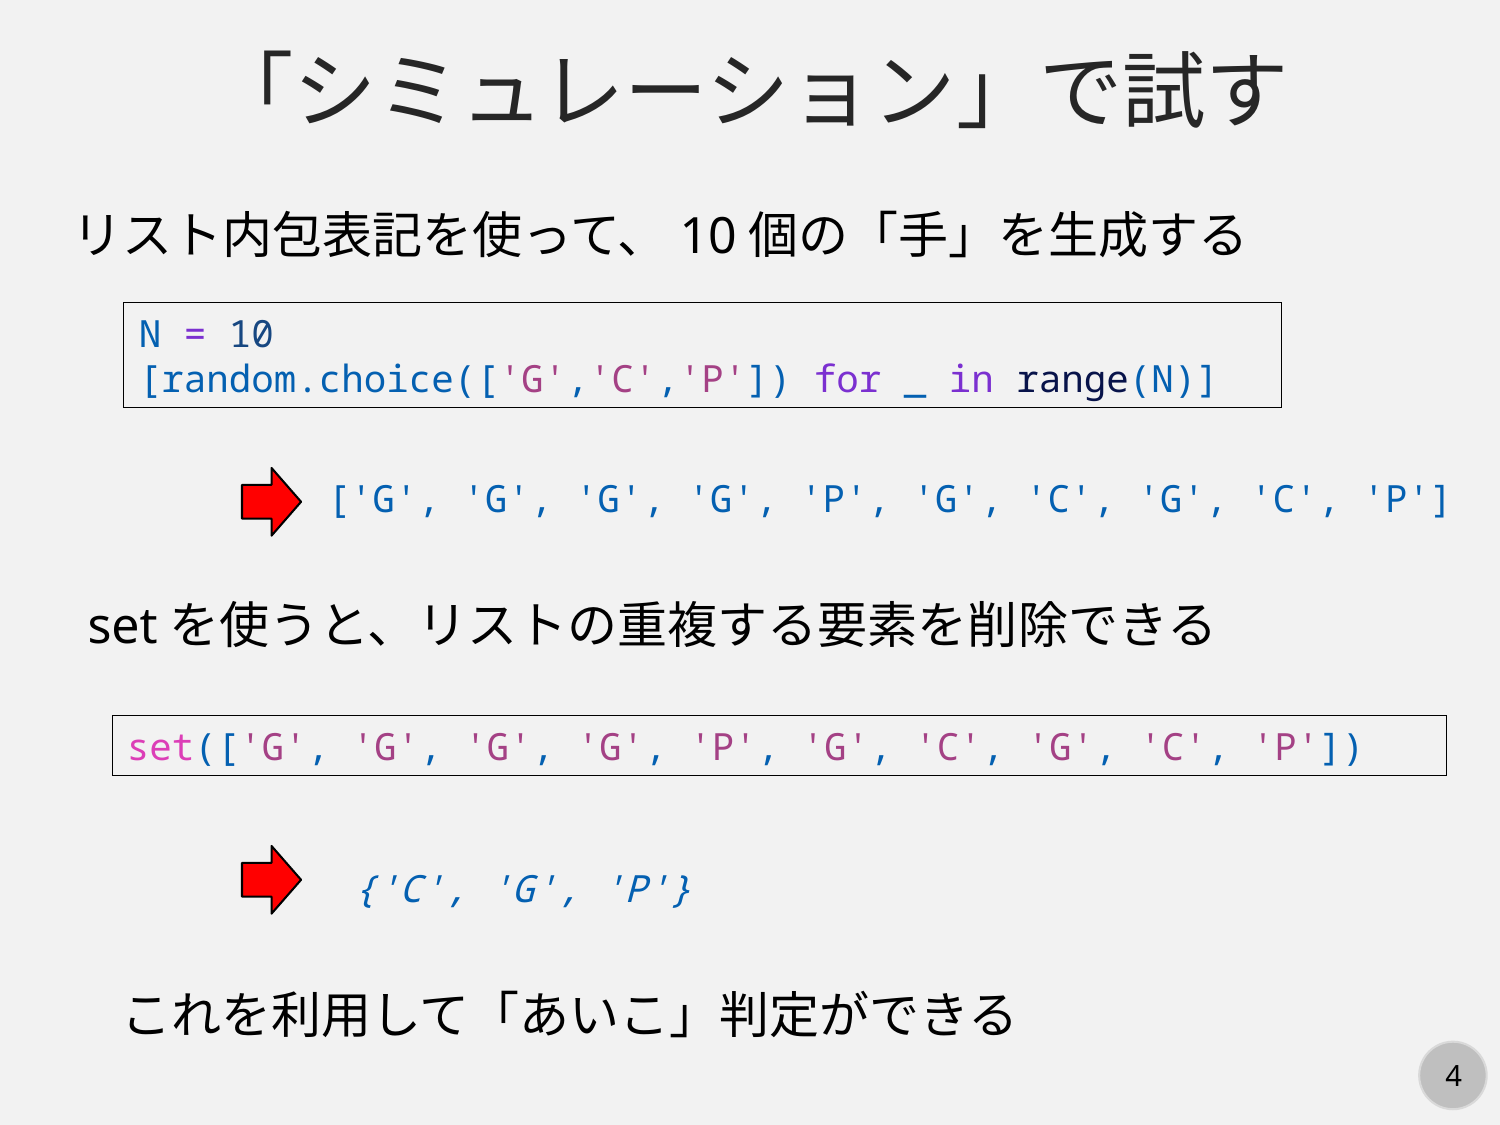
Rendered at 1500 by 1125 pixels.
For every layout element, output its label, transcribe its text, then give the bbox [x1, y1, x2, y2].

text_box setを使うと、リストの重複する要素を削除できる [72, 586, 1232, 661]
text_box これを利用して「あいこ」判定ができる [106, 975, 1034, 1051]
text_box set(['G', 'G', 'G', 'G', 'P', 'G', 'C', 'G', 'C', 'P']) [112, 715, 1447, 776]
text_box [240, 844, 302, 915]
text_box [240, 466, 302, 537]
text_box {'C', 'G', 'P'} [339, 857, 707, 918]
text_box リスト内包表記を使って、10個の「手」を生成する [57, 196, 1264, 271]
text_box ['G', 'G', 'G', 'G', 'P', 'G', 'C', 'G', 'C', 'P'] [312, 467, 1489, 528]
text_box N = 10 [random.choice(['G','C','P']) for _ in range(N)] [123, 302, 1282, 408]
list 「シミュレーション」で試す [0, 31, 1500, 155]
